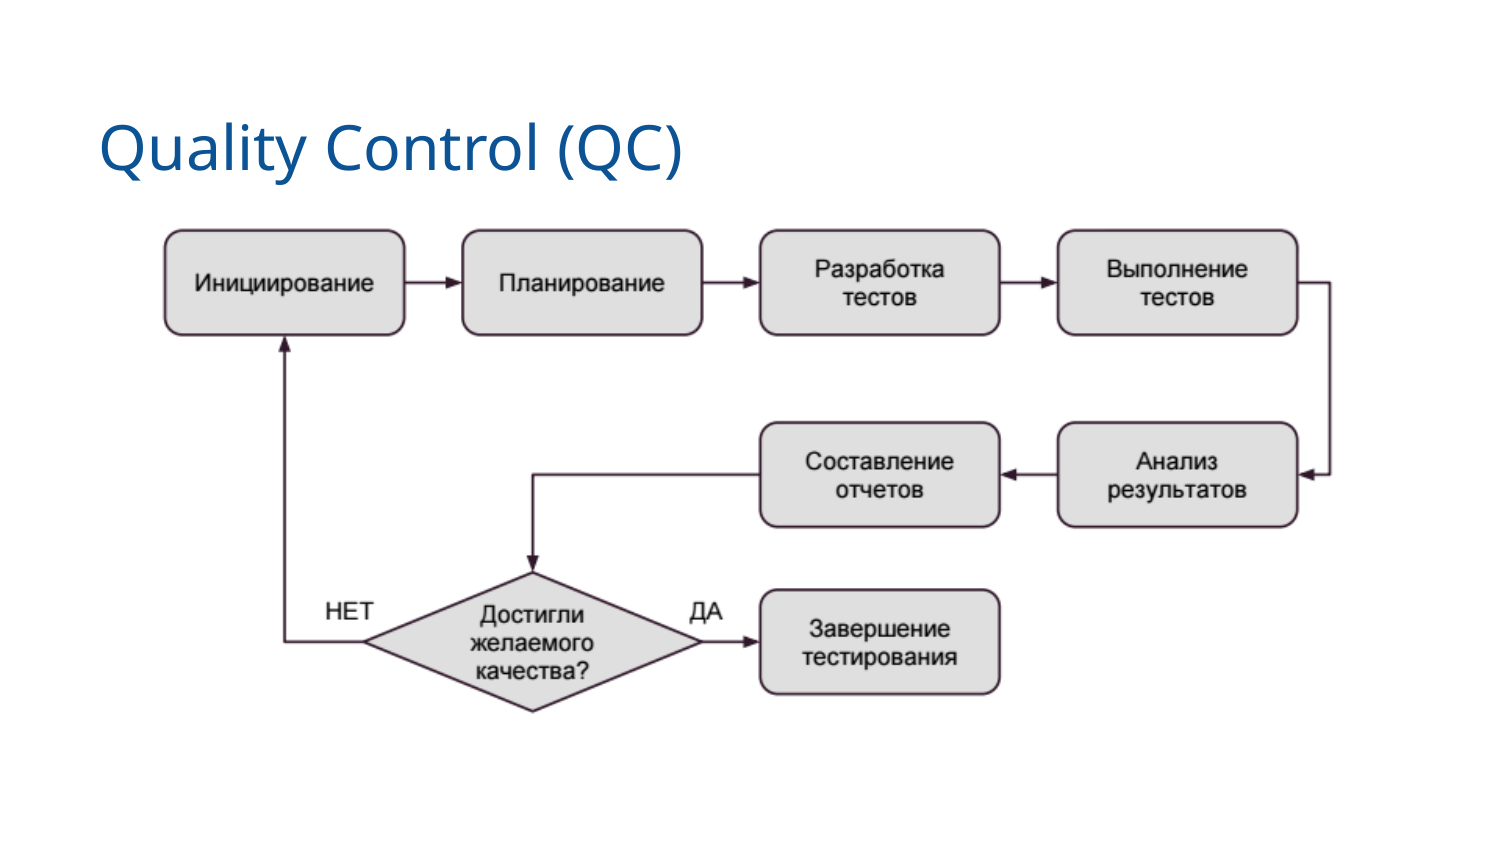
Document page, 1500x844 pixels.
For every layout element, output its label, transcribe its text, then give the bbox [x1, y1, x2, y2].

text_box Quality Control (QC) [83, 93, 824, 200]
picture [141, 207, 1359, 735]
